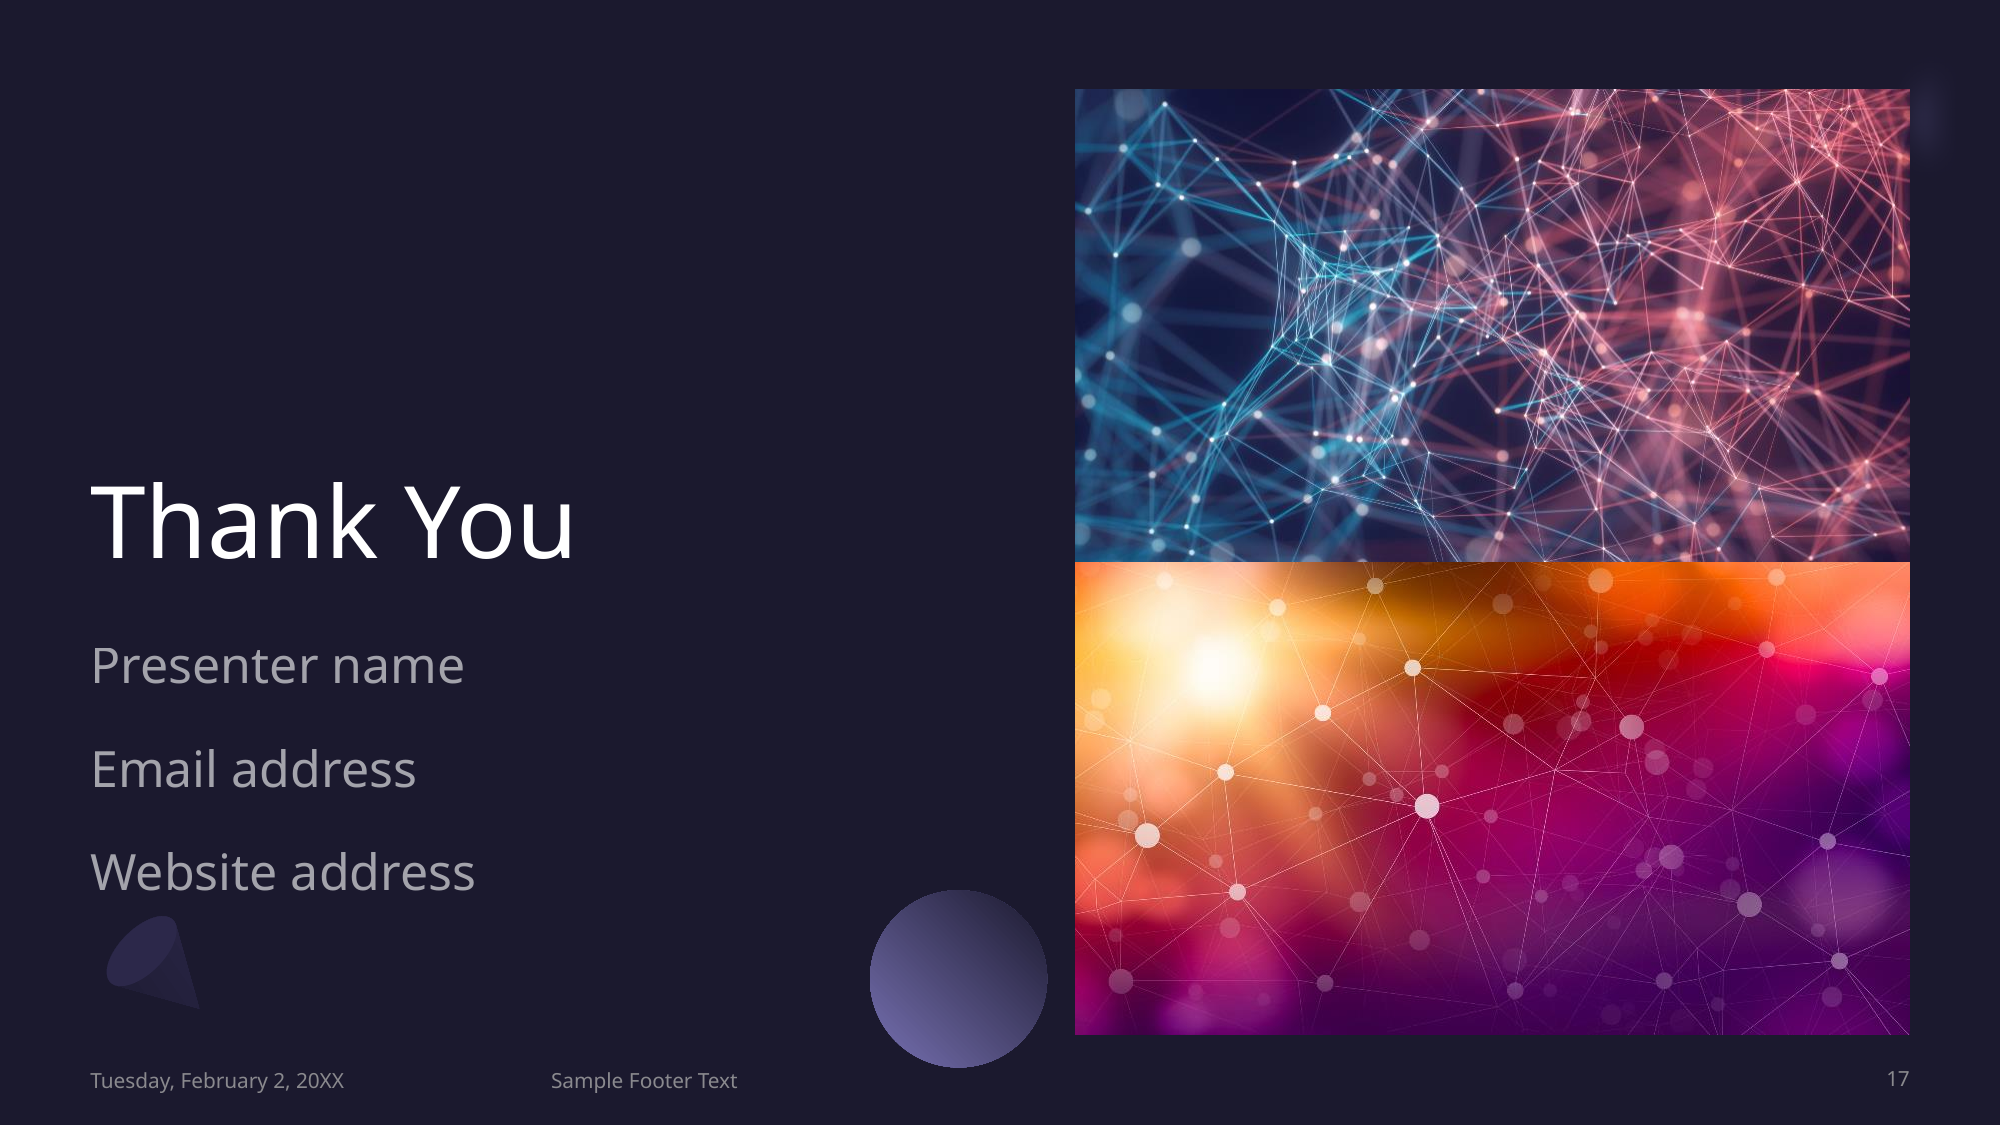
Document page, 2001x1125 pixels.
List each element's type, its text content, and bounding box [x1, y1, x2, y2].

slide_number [90, 1067, 522, 1093]
subtitle Presenter name Email address Website address [90, 627, 983, 1000]
title Thank You [90, 90, 983, 580]
footer Sample Footer Text [551, 1067, 1598, 1093]
picture [1075, 89, 1910, 1035]
slide_number 17 [1632, 1067, 1910, 1093]
